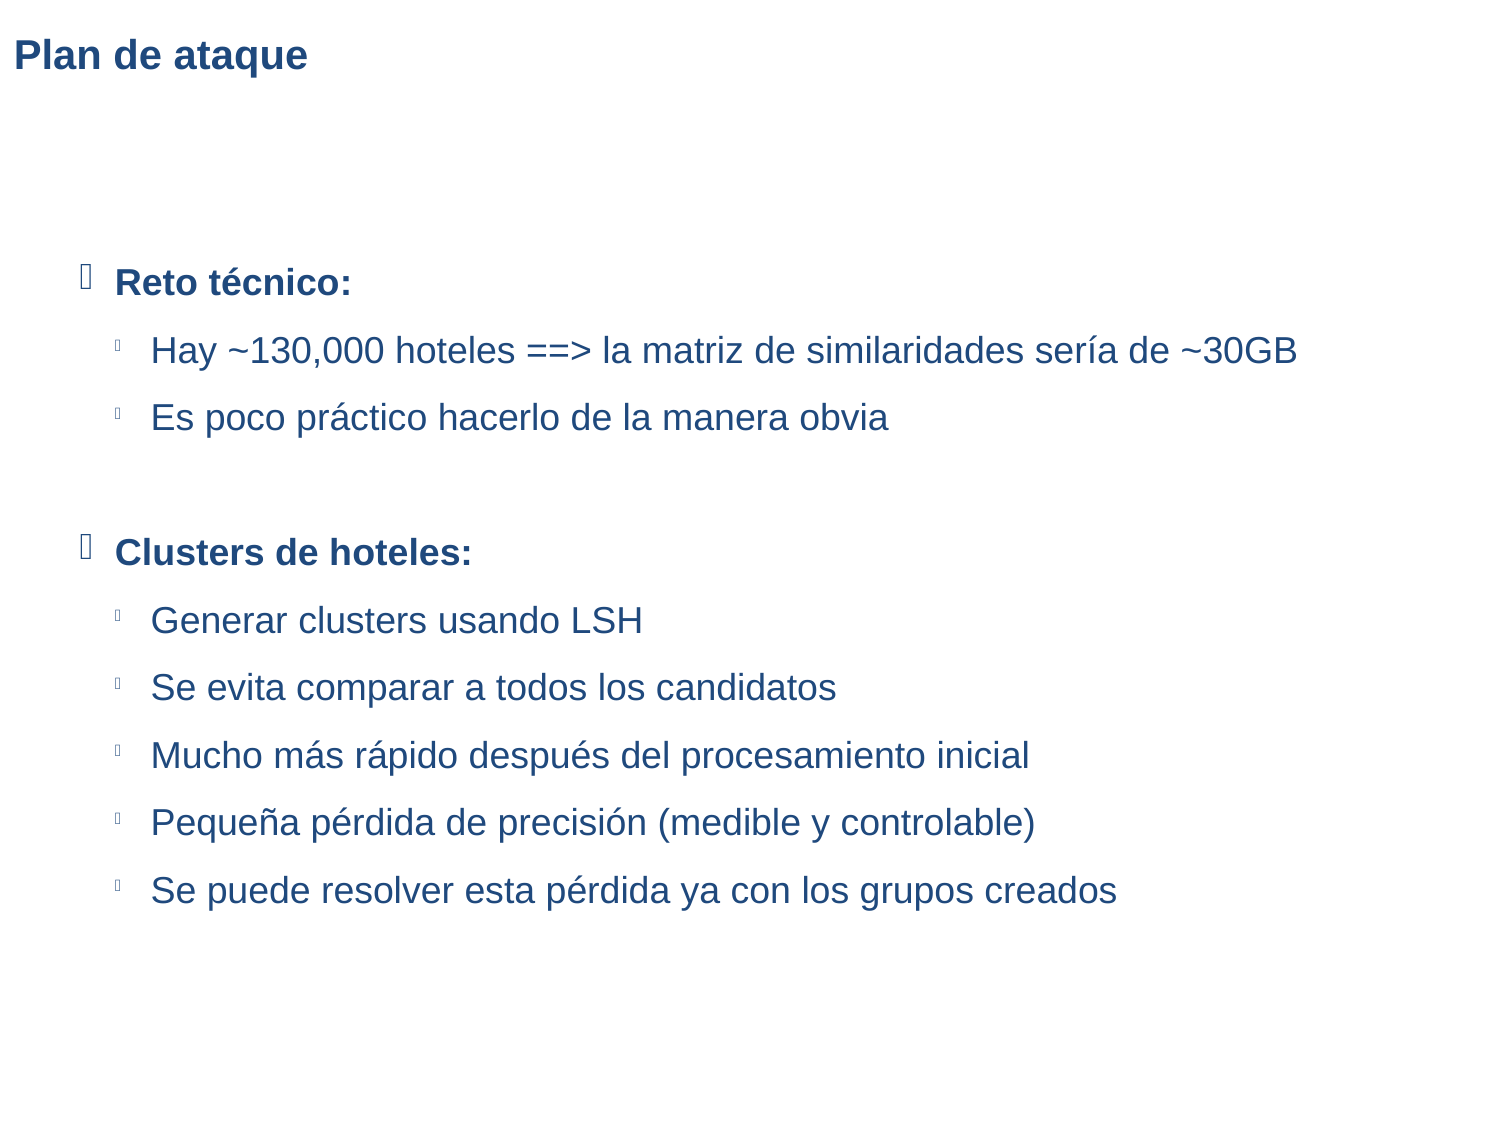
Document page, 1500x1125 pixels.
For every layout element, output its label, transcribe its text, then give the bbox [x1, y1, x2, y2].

text_box Reto técnico: Hay ~130,000 hoteles ==> la matriz de similaridades sería de ~30GB Es poco práctico hacerlo de la manera obvia Clusters de hoteles: Generar clusters usando LSH Se evita comparar a todos los candidatos Mucho más rápido después del procesamiento inicial Pequeña pérdida de precisión (medible y controlable) Se puede resolver esta pérdida ya con los grupos creados [63, 111, 1425, 990]
text_box Plan de ataque [0, 20, 1500, 102]
